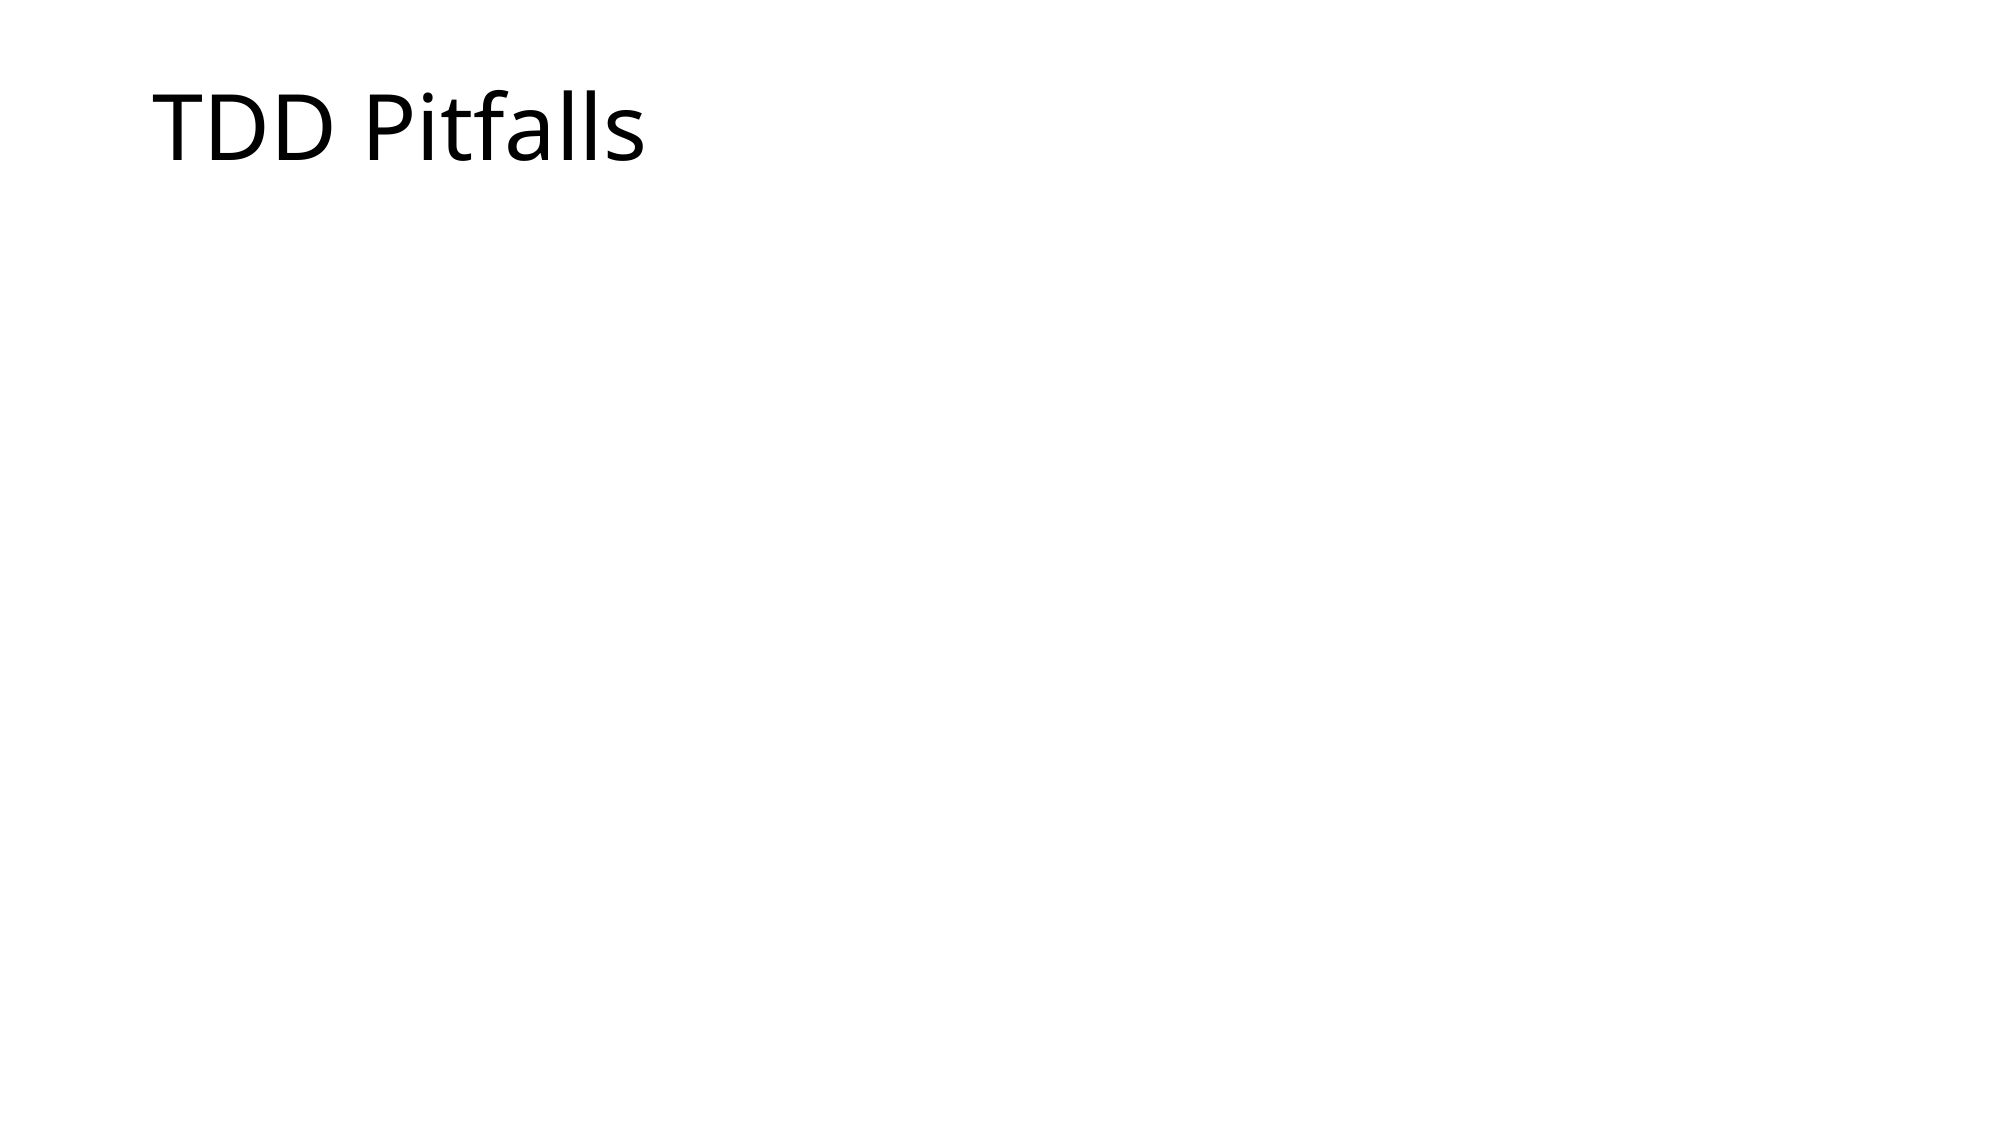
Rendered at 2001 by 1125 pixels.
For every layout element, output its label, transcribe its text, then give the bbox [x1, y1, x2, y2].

text_box TDD Pitfalls [137, 22, 1863, 240]
